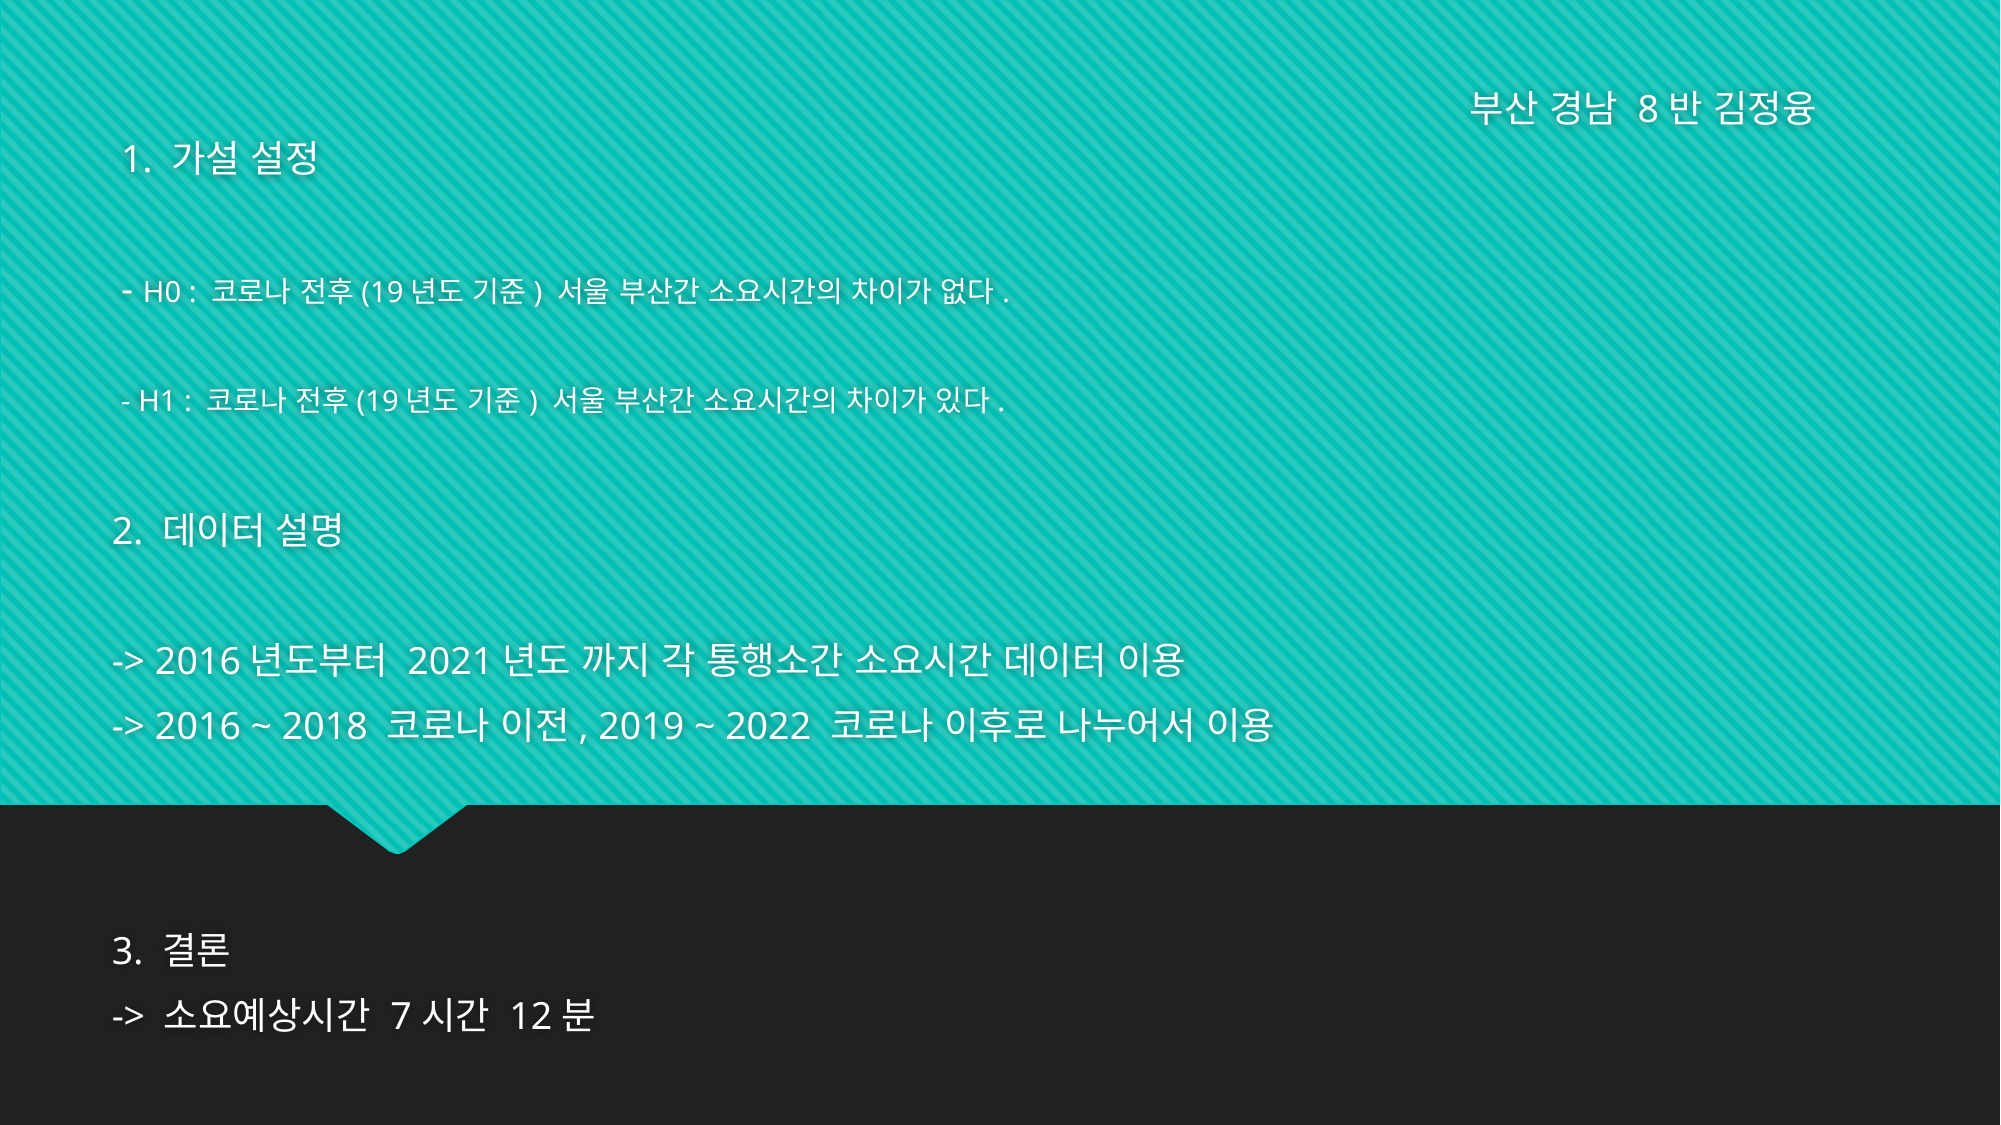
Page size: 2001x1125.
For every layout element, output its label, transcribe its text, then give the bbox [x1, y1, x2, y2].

text_box 1. 가설 설정 - H0 : 코로나 전후(19년도 기준) 서울 부산간 소요시간의 차이가 없다. - H1 : 코로나 전후(19년도 기준) 서울 부산간 소요시간의 차이가 있다. [106, 127, 1841, 200]
text_box 2. 데이터 설명 -> 2016년도부터 2021년도 까지 각 통행소간 소요시간 데이터 이용 -> 2016 ~ 2018 코로나 이전, 2019 ~ 2022 코로나 이후로 나누어서 이용 [96, 499, 1832, 571]
subtitle 부산 경남 8반 김정융 [97, 77, 1832, 150]
text_box 3. 결론 -> 소요예상시간 7시간 12분 [96, 919, 1832, 991]
